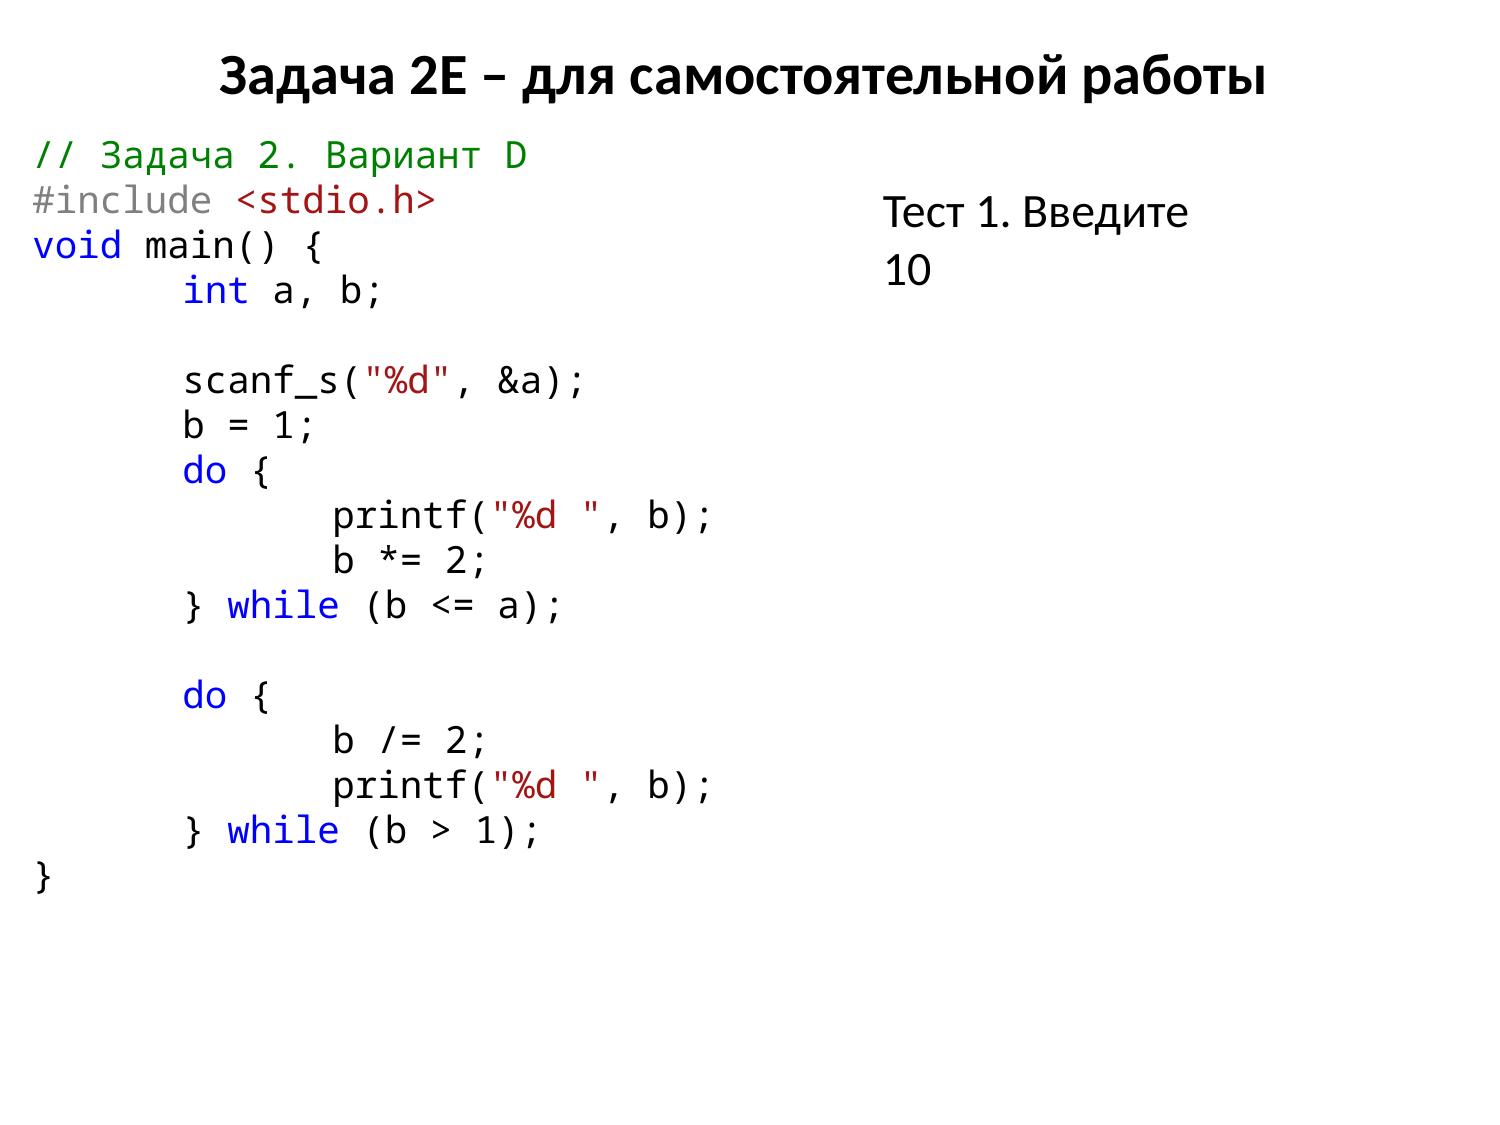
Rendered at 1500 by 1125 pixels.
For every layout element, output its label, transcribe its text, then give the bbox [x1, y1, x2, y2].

text_box Тест 1. Введите 10 [868, 172, 1432, 533]
title Задача 2E – для самостоятельной работы [29, 19, 1459, 123]
text_box // Задача 2. Вариант D #include <stdio.h> void main() { int a, b; scanf_s("%d", &a); b = 1; do { printf("%d ", b); b *= 2; } while (b <= a); do { b /= 2; printf("%d ", b); } while (b > 1); } [17, 123, 1483, 903]
